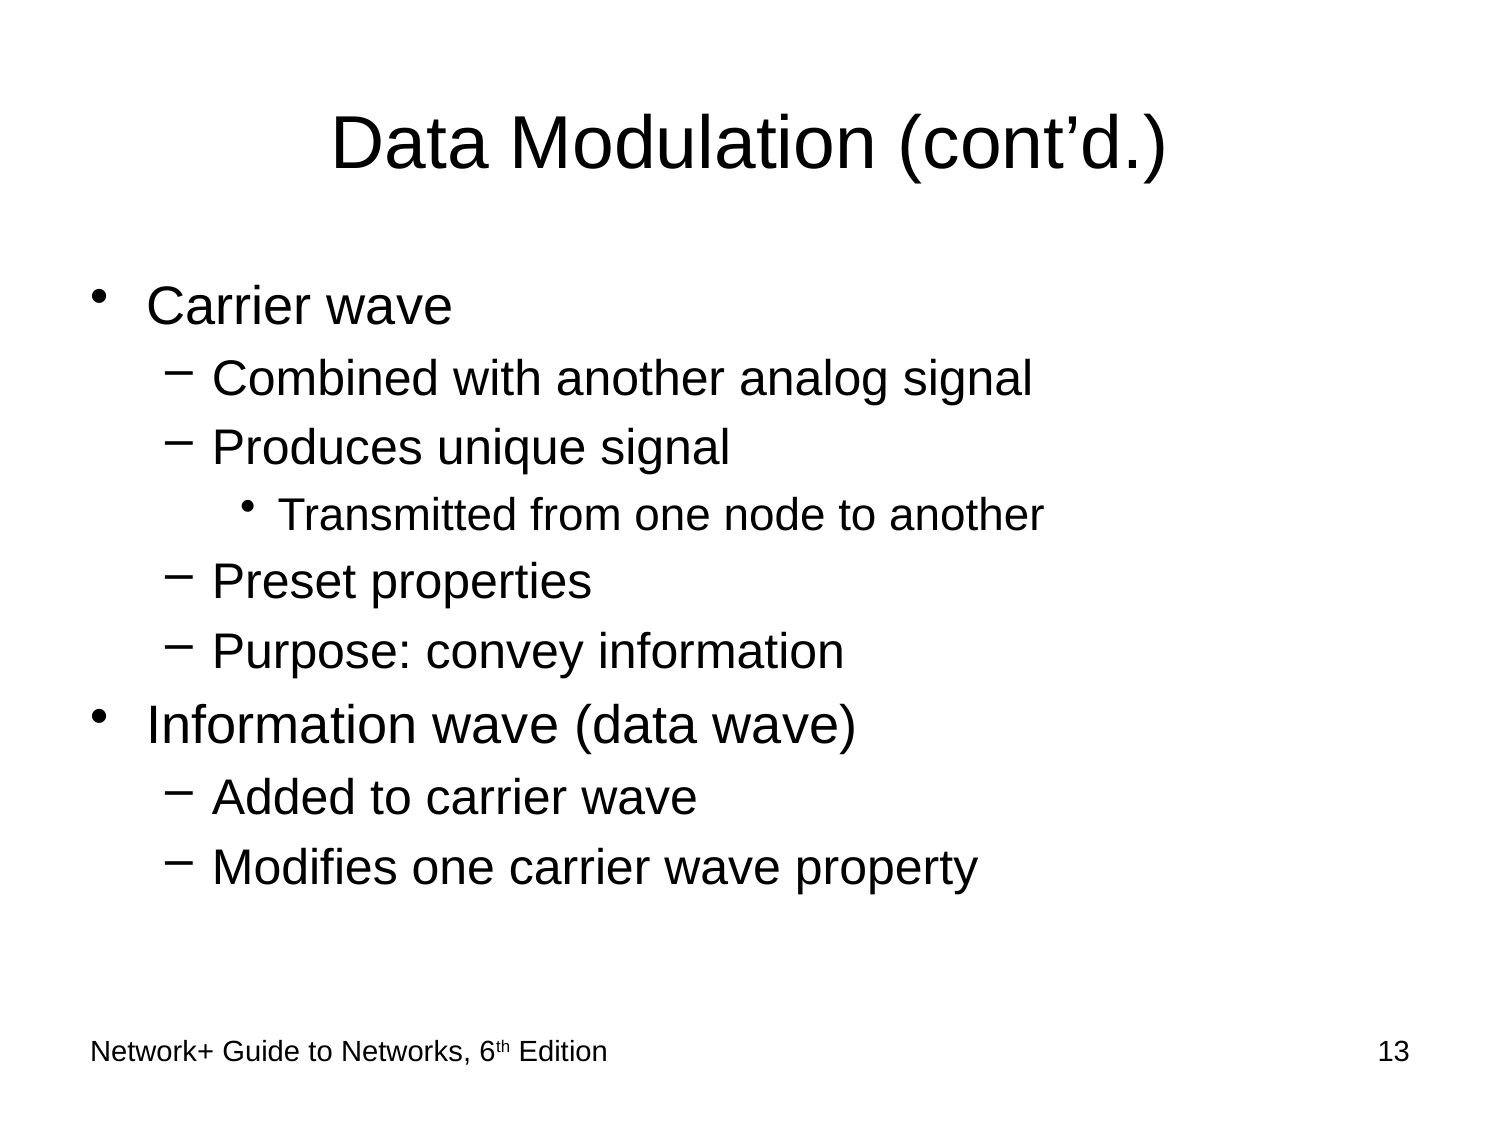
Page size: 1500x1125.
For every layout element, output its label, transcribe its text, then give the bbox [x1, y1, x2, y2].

footer Network+ Guide to Networks, 6th Edition [74, 1024, 988, 1103]
list Carrier wave Combined with another analog signal Produces unique signal Transmitted from one node to another Preset properties Purpose: convey information Information wave (data wave) Added to carrier wave Modifies one carrier wave property [75, 262, 1425, 1005]
title Data Modulation (cont’d.) [75, 45, 1425, 233]
slide_number 13 [1074, 1024, 1426, 1103]
